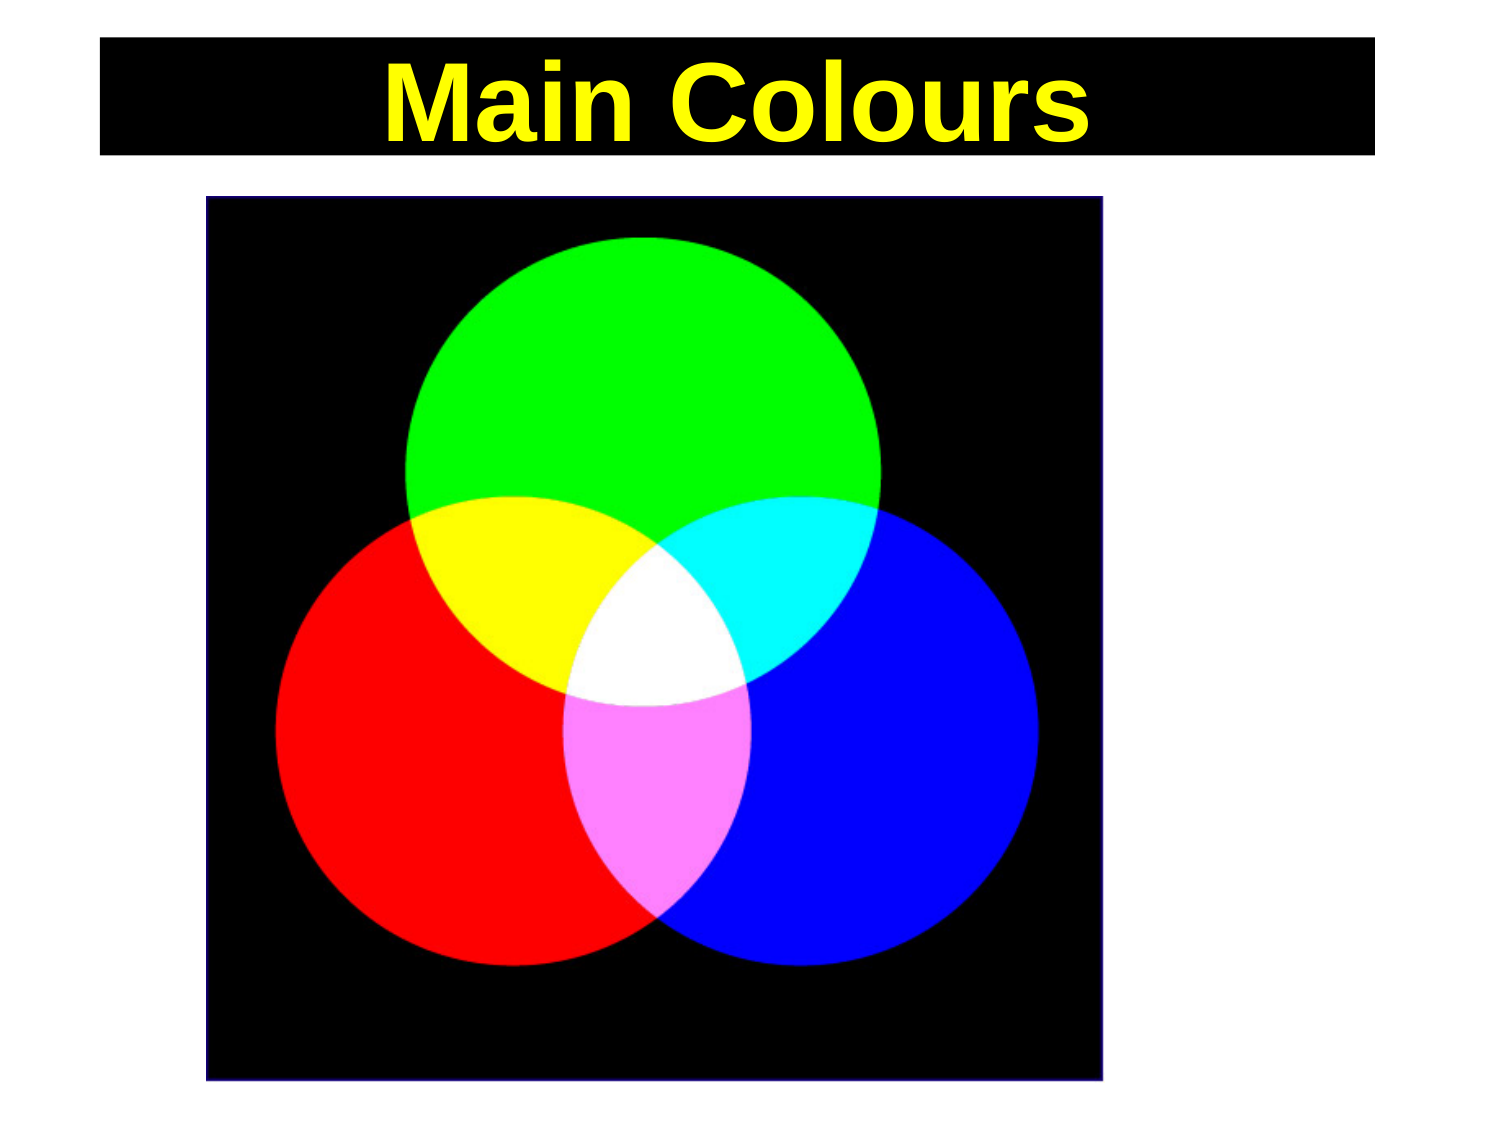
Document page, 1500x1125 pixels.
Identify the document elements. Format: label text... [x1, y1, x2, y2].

slide_number [1074, 1024, 1425, 1103]
text_box Main Colours [99, 37, 1375, 156]
picture [206, 196, 1105, 1083]
